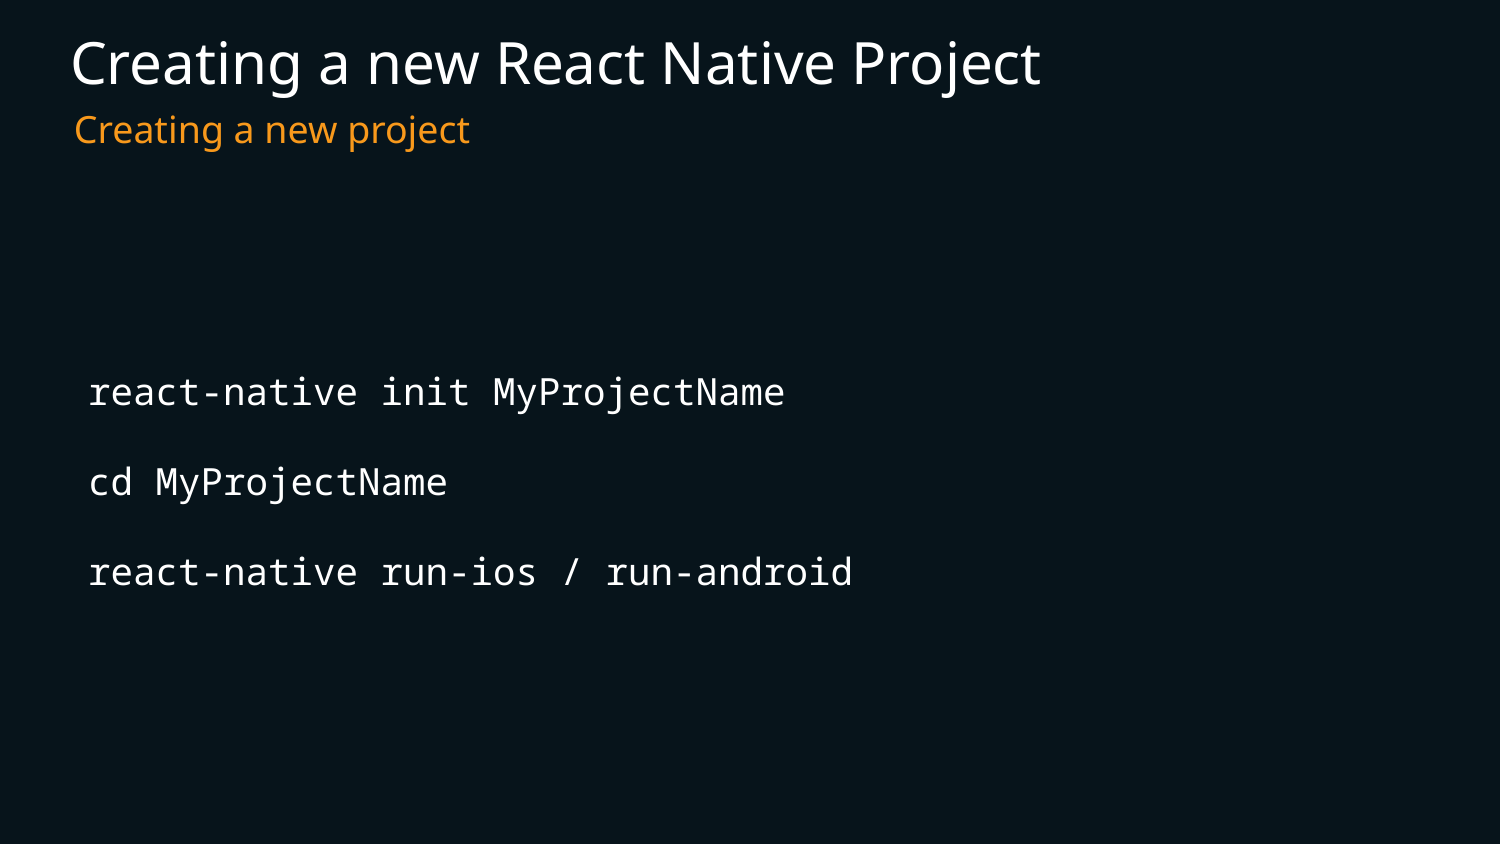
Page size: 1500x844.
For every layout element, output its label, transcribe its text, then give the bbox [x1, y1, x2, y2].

text_box react-native init MyProjectName cd MyProjectName react-native run-ios / run-android [73, 360, 1294, 600]
text_box Creating a new project [59, 98, 1221, 158]
title Creating a new React Native Project [55, 18, 1402, 109]
